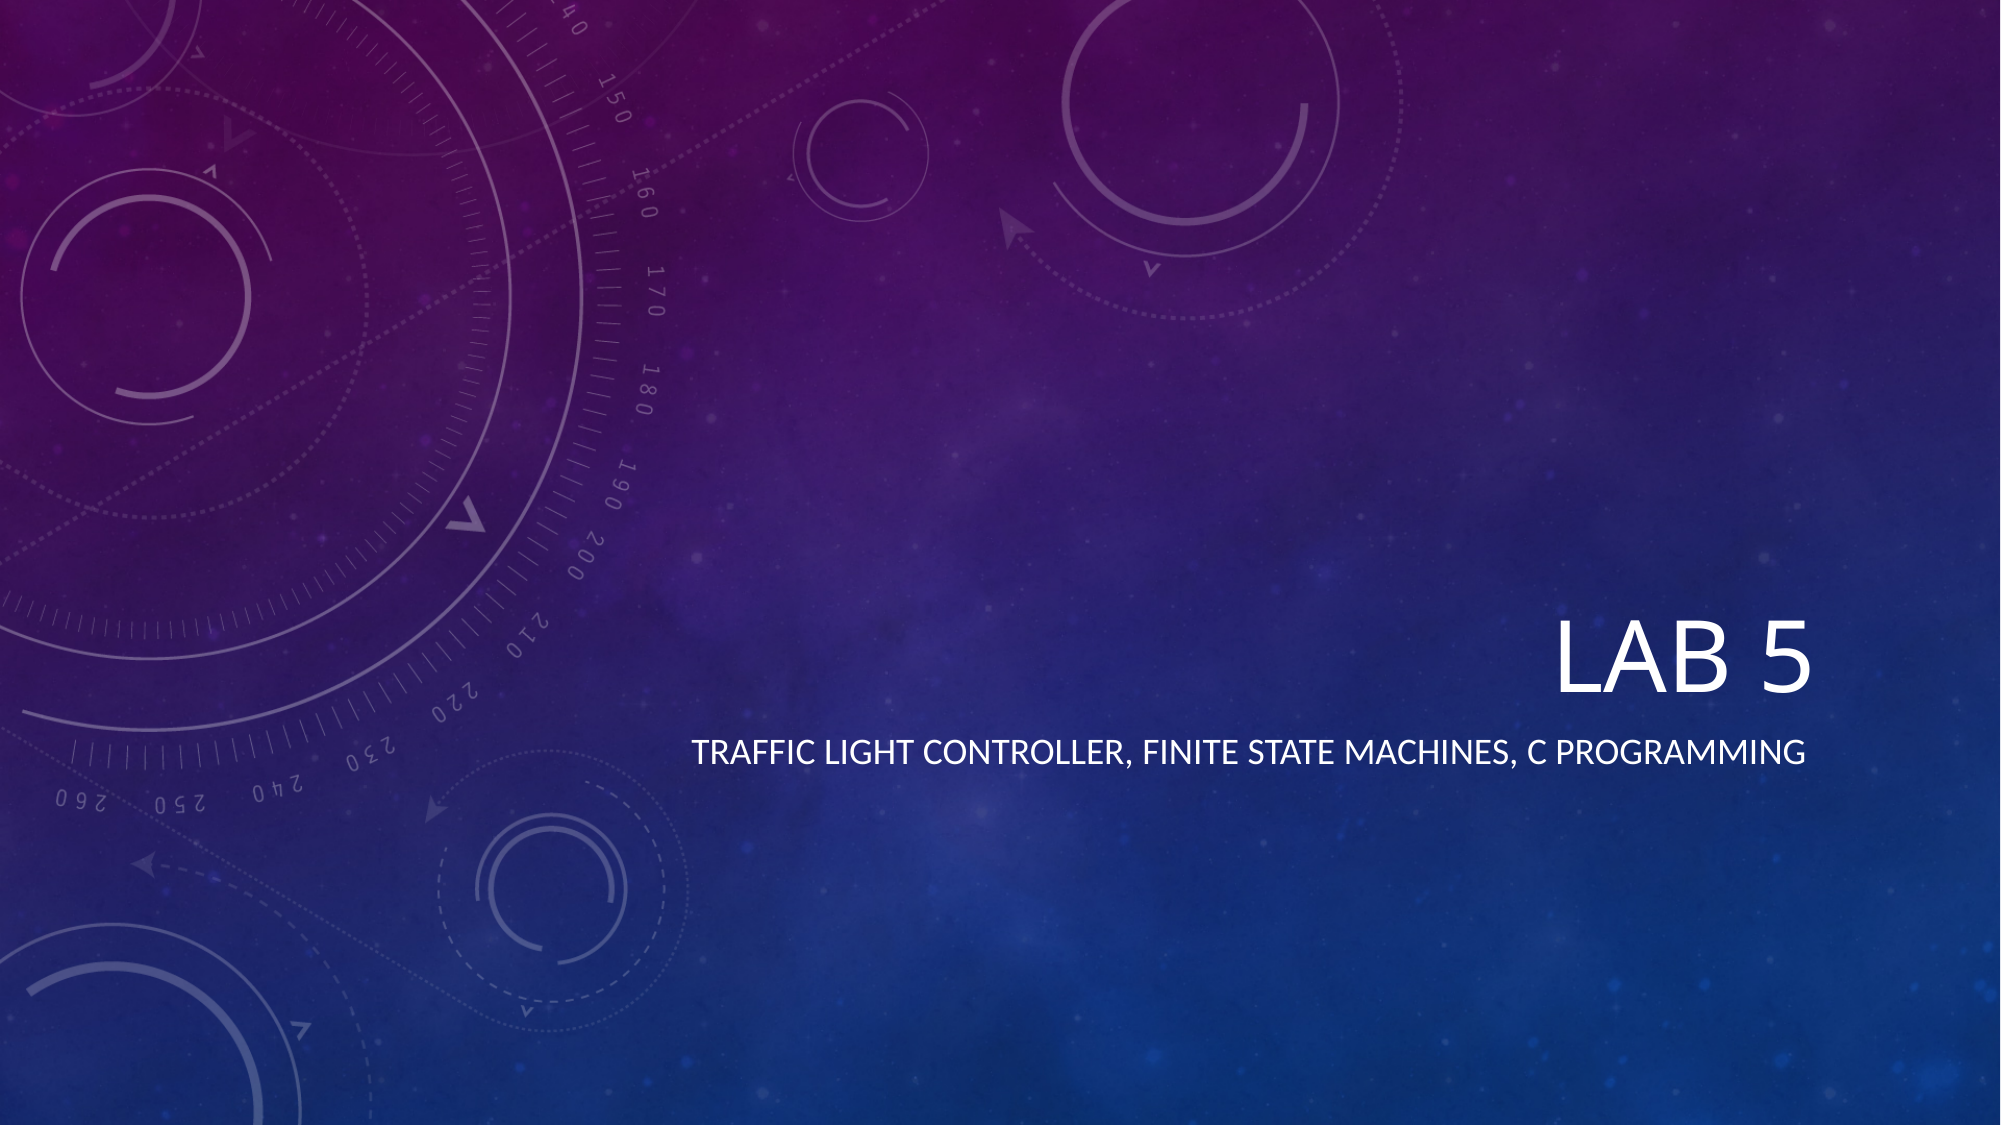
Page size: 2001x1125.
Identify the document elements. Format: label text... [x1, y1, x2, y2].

text_box LAB 5 [650, 322, 1831, 719]
text_box Traffic Light controller, Finite state machines, c programming [650, 719, 1831, 950]
picture [0, 0, 2001, 1125]
